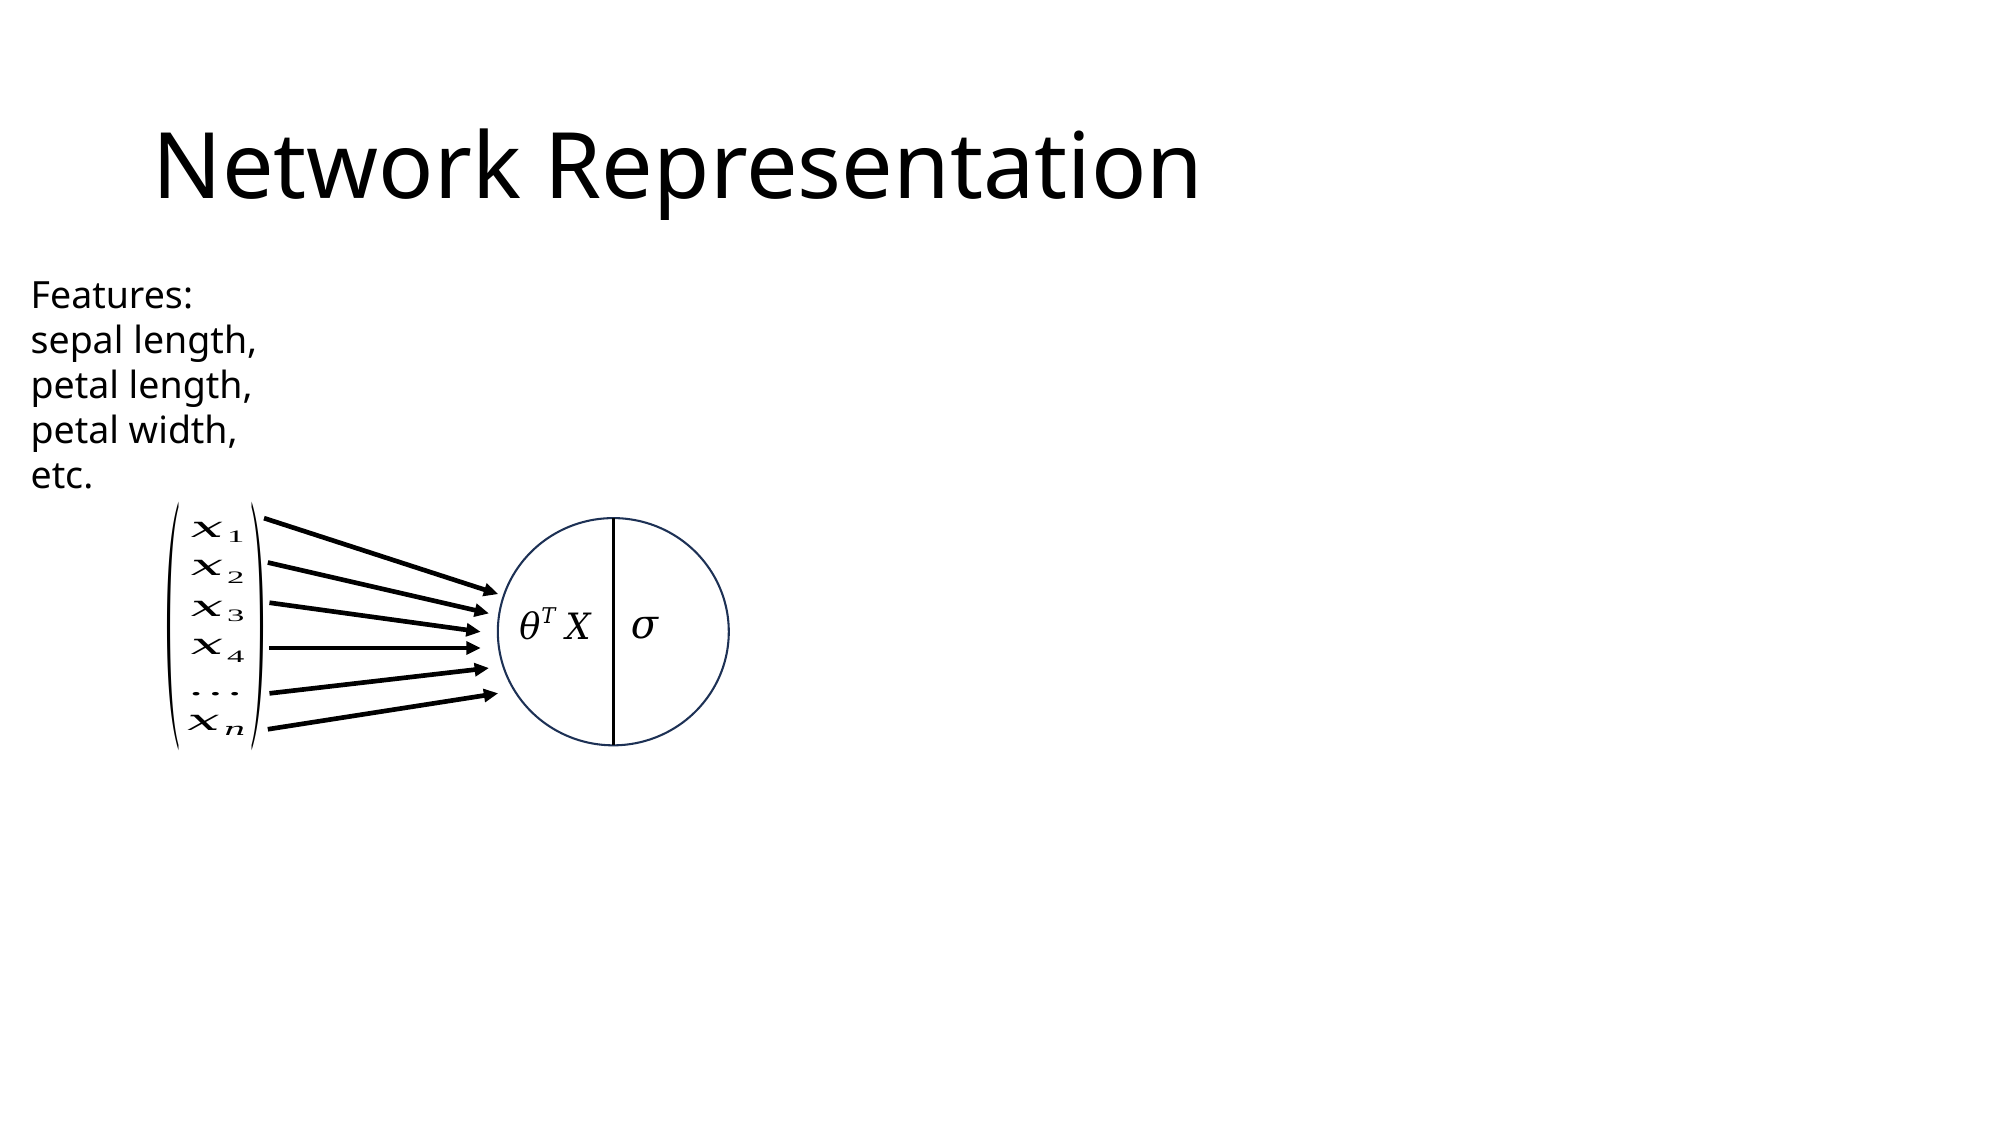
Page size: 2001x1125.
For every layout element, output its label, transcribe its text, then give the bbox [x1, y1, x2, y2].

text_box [264, 518, 498, 594]
title Network Representation [137, 59, 1863, 278]
text_box Features: sepal length, petal length, petal width, etc. [30, 271, 286, 497]
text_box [269, 614, 481, 632]
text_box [267, 562, 489, 614]
text_box [496, 517, 730, 747]
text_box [269, 668, 489, 693]
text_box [267, 693, 498, 730]
